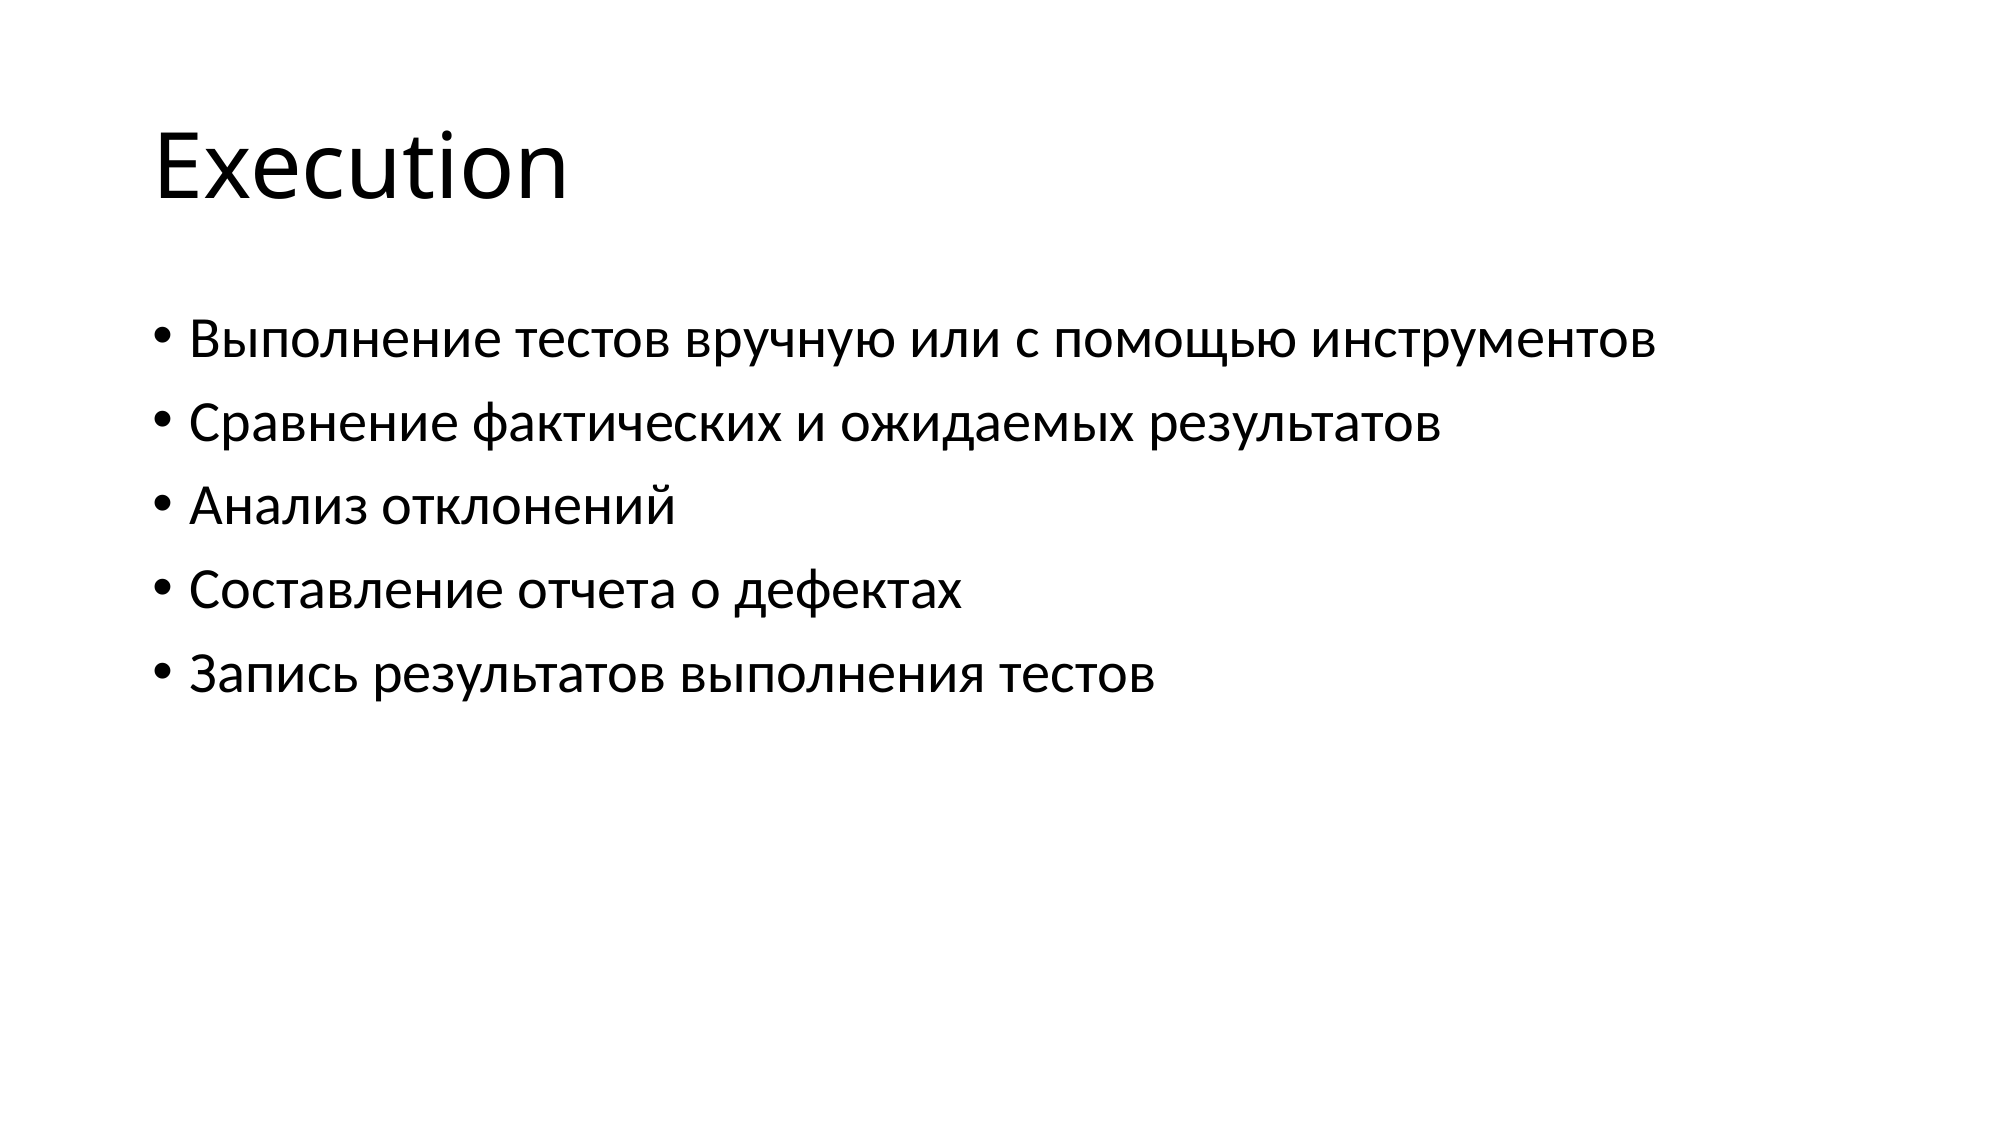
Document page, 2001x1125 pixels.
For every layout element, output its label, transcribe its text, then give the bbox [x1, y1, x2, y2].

list Выполнение тестов вручную или с помощью инструментов Сравнение фактических и ожидаемых результатов Анализ отклонений Составление отчета о дефектах Запись результатов выполнения тестов [137, 299, 1863, 1014]
title Execution [137, 59, 1863, 278]
